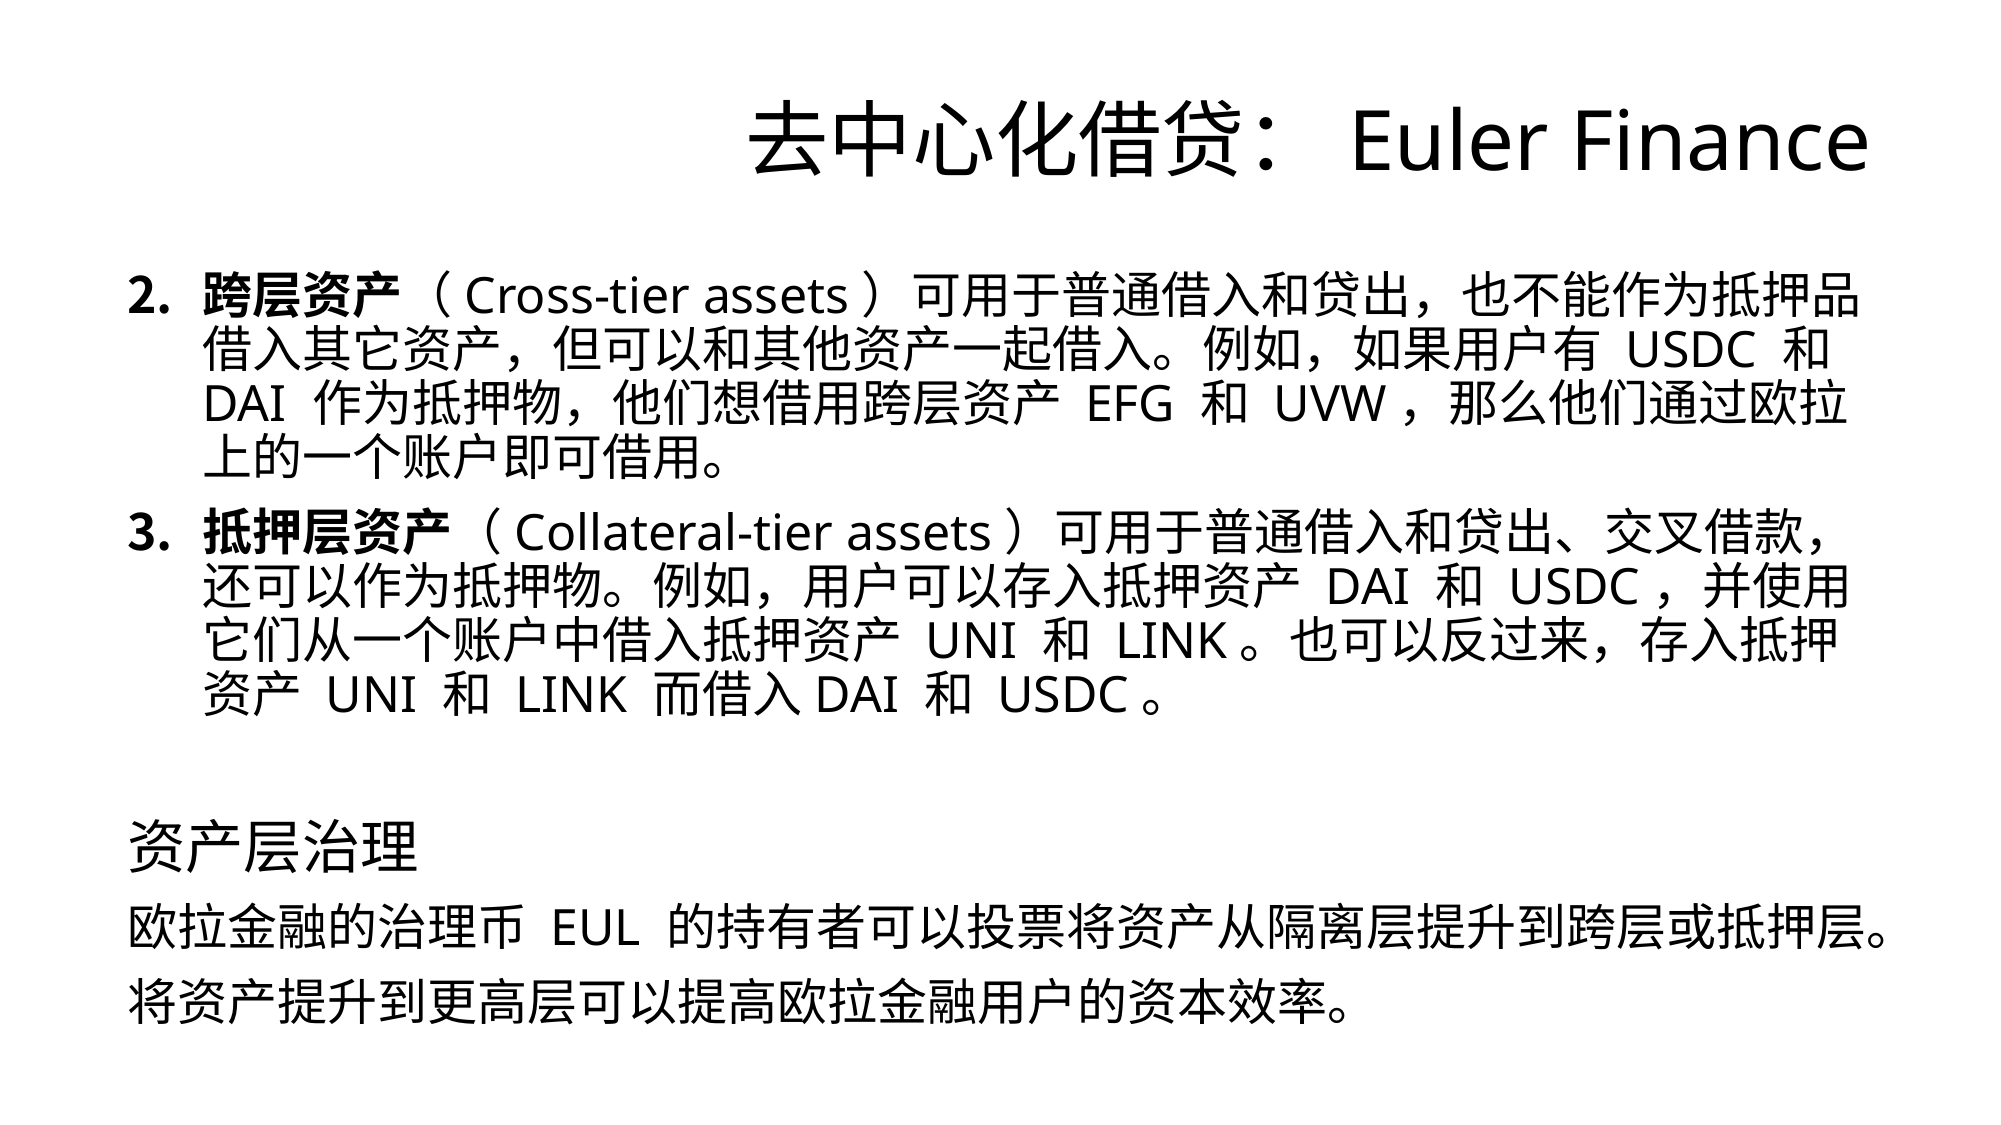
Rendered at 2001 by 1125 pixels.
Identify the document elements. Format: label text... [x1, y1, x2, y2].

title 去中心化借贷：Euler Finance [112, 37, 1888, 249]
list 跨层资产（Cross-tier assets）可用于普通借入和贷出，也不能作为抵押品借入其它资产，但可以和其他资产一起借入。例如，如果用户有 USDC 和 DAI 作为抵押物，他们想借用跨层资产 EFG 和 UVW，那么他们通过欧拉上的一个账户即可借用。 抵押层资产（Collateral-tier assets）可用于普通借入和贷出、交叉借款，还可以作为抵押物。例如，用户可以存入抵押资产 DAI 和 USDC，并使用它们从一个账户中借入抵押资产 UNI 和 LINK。也可以反过来，存入抵押资产 UNI 和 LINK 而借入DAI 和 USDC。 资产层治理 欧拉金融的治理币 EUL 的持有者可以投票将资产从隔离层提升到跨层或抵押层。 将资产提升到更高层可以提高欧拉金融用户的资本效率。 [112, 262, 1888, 1125]
